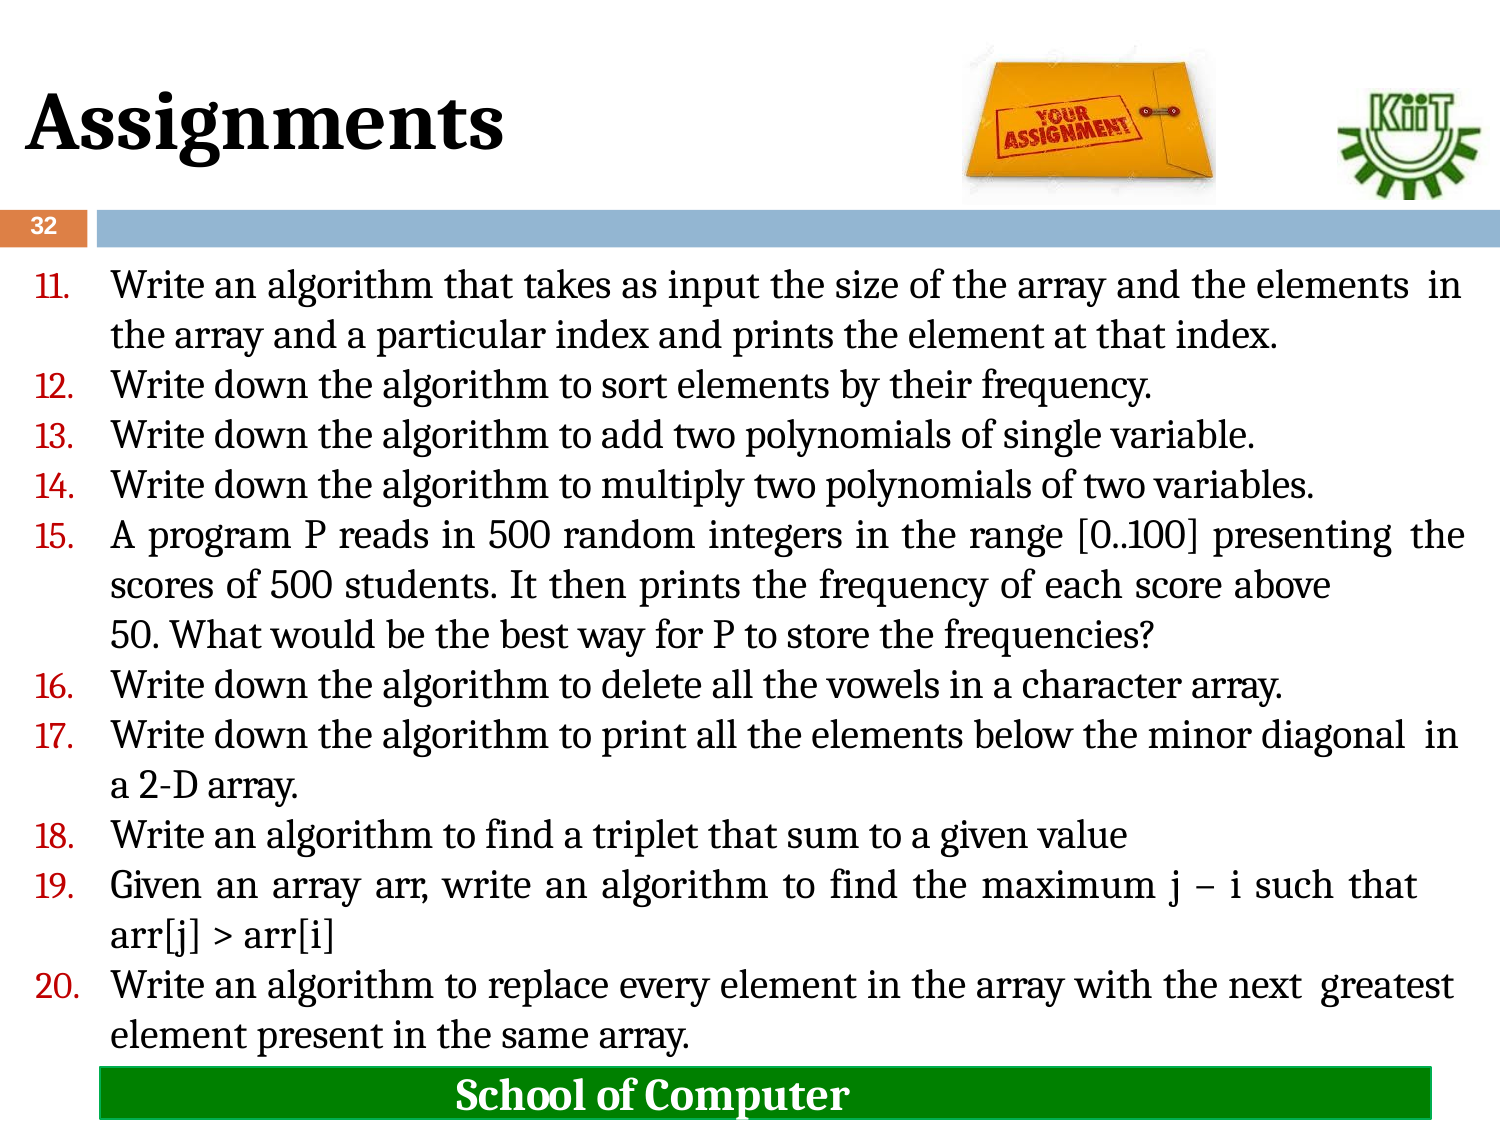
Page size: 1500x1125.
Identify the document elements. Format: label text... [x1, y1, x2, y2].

text_box 32 [28, 207, 59, 240]
title Assignments [23, 64, 516, 255]
picture [1337, 87, 1490, 201]
text_box Write an algorithm that takes as input the size of the array and the elements in the array and a particular index and prints the element at that index. Write down the algorithm to sort elements by their frequency. Write down the algorithm to add two polynomials of single variable. Write down the algorithm to multiply two polynomials of two variables. A program P reads in 500 random integers in the range [0..100] presenting the scores of 500 students. It then prints the frequency of each score above 50. What would be the best way for P to store the frequencies? Write down the algorithm to delete all the vowels in a character array. Write down the algorithm to print all the elements below the minor diagonal in a 2-D array. Write an algorithm to find a triplet that sum to a given value Given an array arr, write an algorithm to find the maximum j – i such that arr[j] > arr[i] Write an algorithm to replace every element in the array with the next greatest element present in the same array. [33, 254, 1470, 1057]
picture [962, 39, 1216, 205]
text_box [98, 1065, 1433, 1121]
